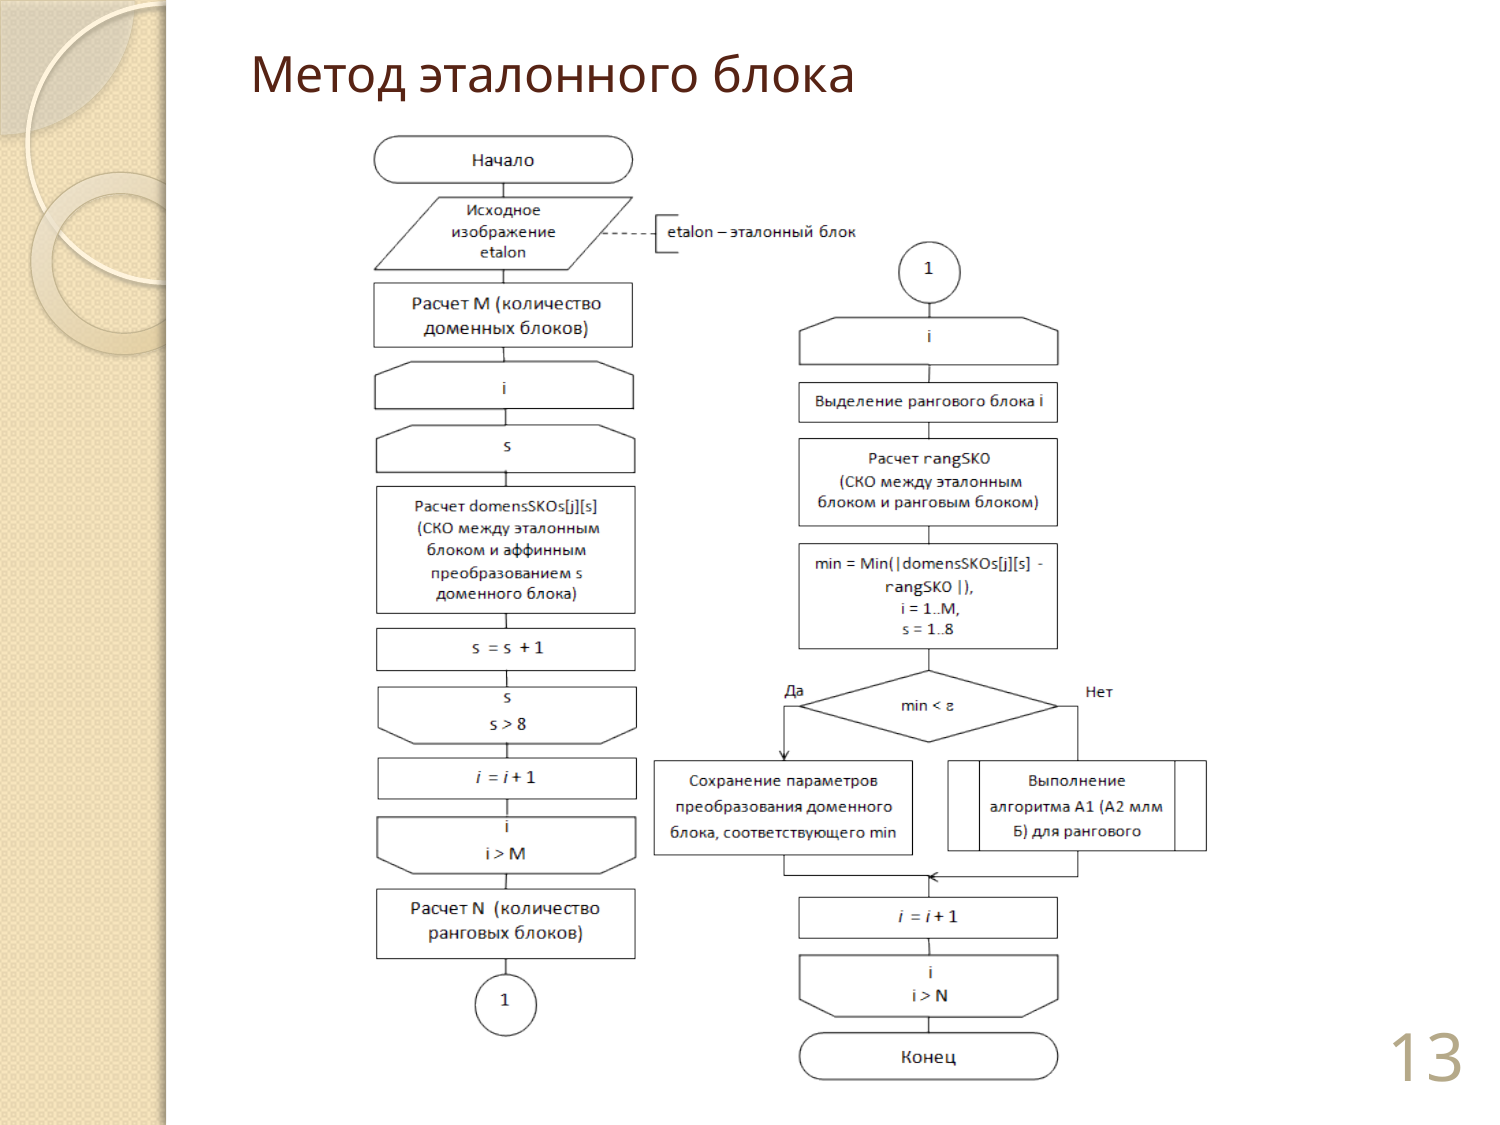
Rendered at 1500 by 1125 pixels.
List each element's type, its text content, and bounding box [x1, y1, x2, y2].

slide_number 13 [1364, 1034, 1488, 1113]
picture [312, 90, 1281, 1107]
title Метод эталонного блока [235, 30, 1466, 115]
